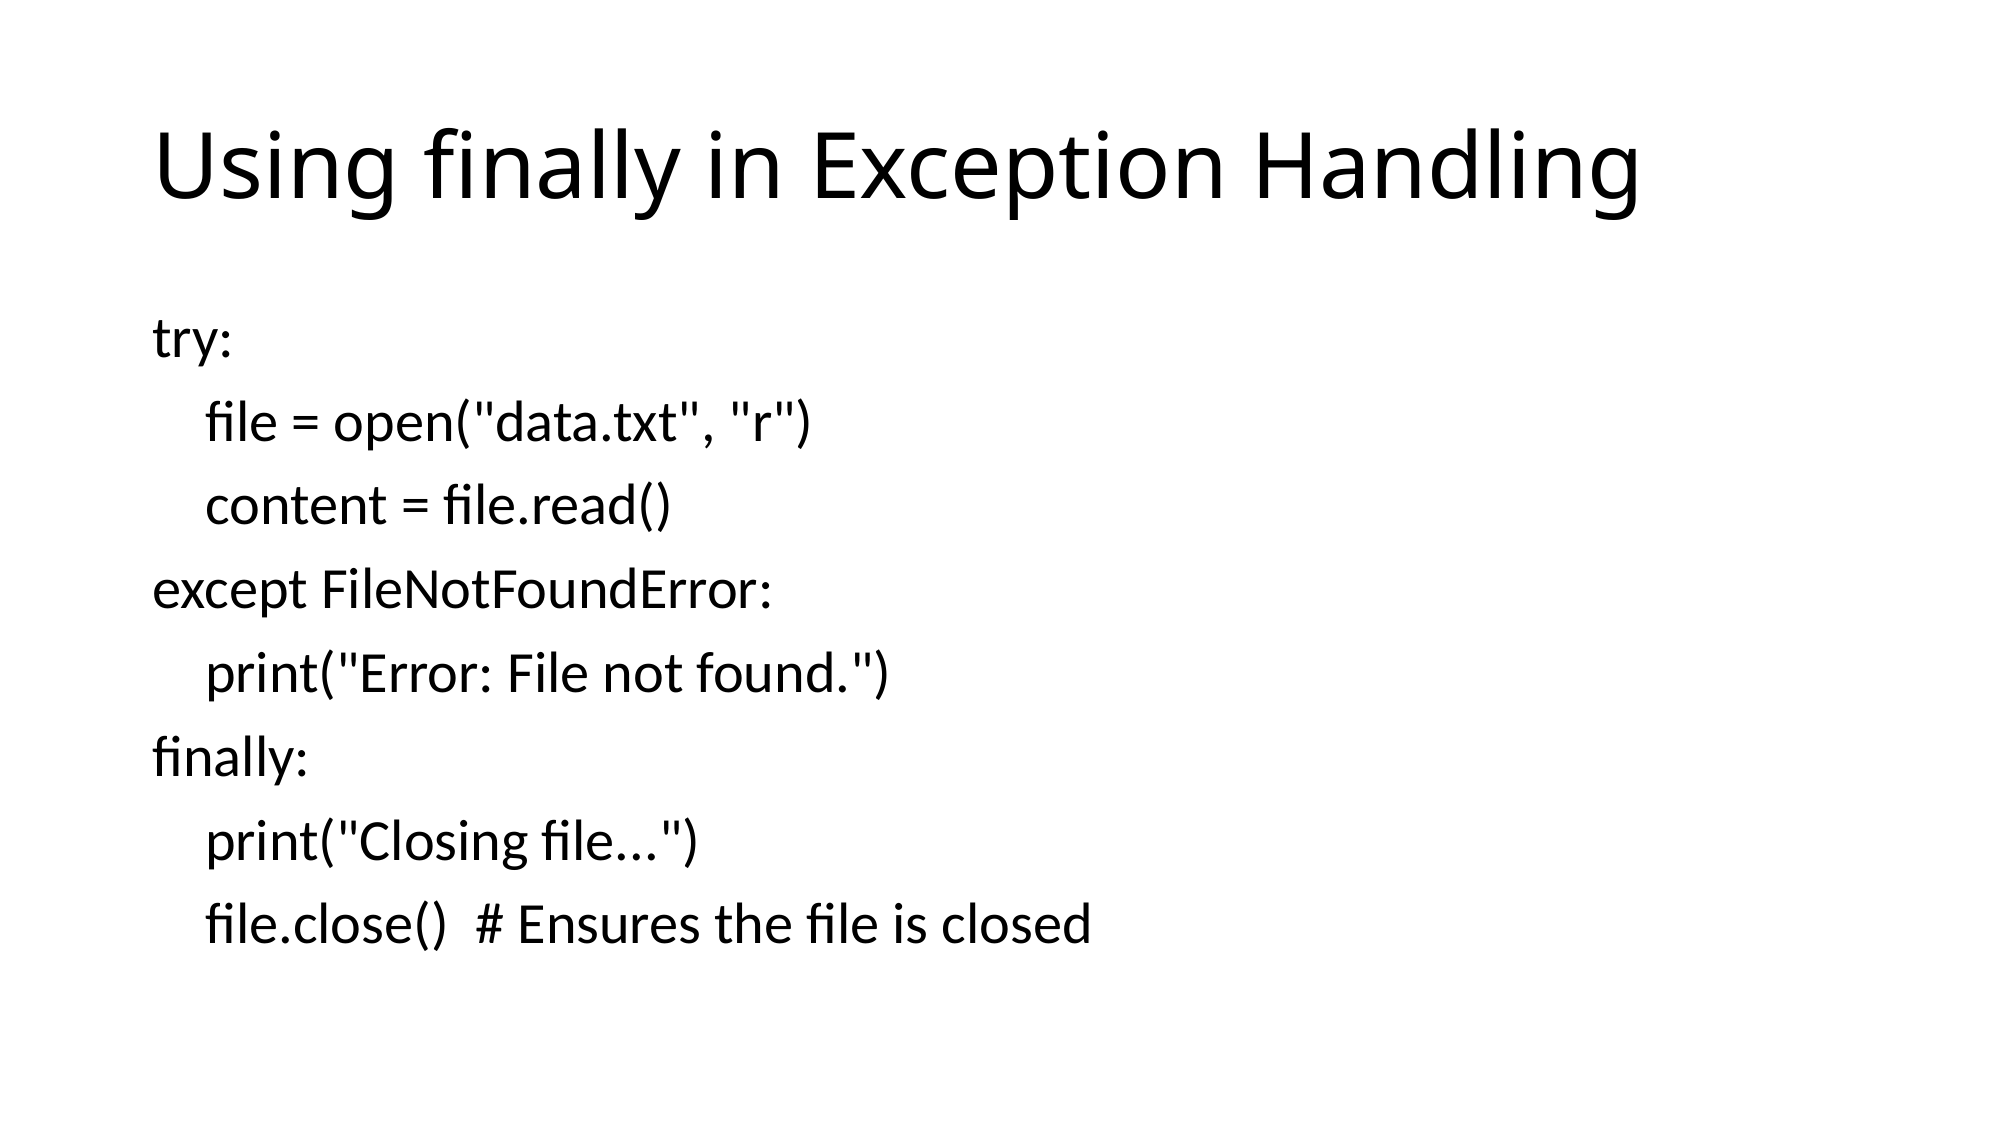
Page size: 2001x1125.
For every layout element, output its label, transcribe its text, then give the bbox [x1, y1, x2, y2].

title Using finally in Exception Handling [137, 59, 1863, 278]
list try: file = open("data.txt", "r") content = file.read() except FileNotFoundError: print("Error: File not found.") finally: print("Closing file...") file.close() # Ensures the file is closed [137, 299, 1863, 1014]
